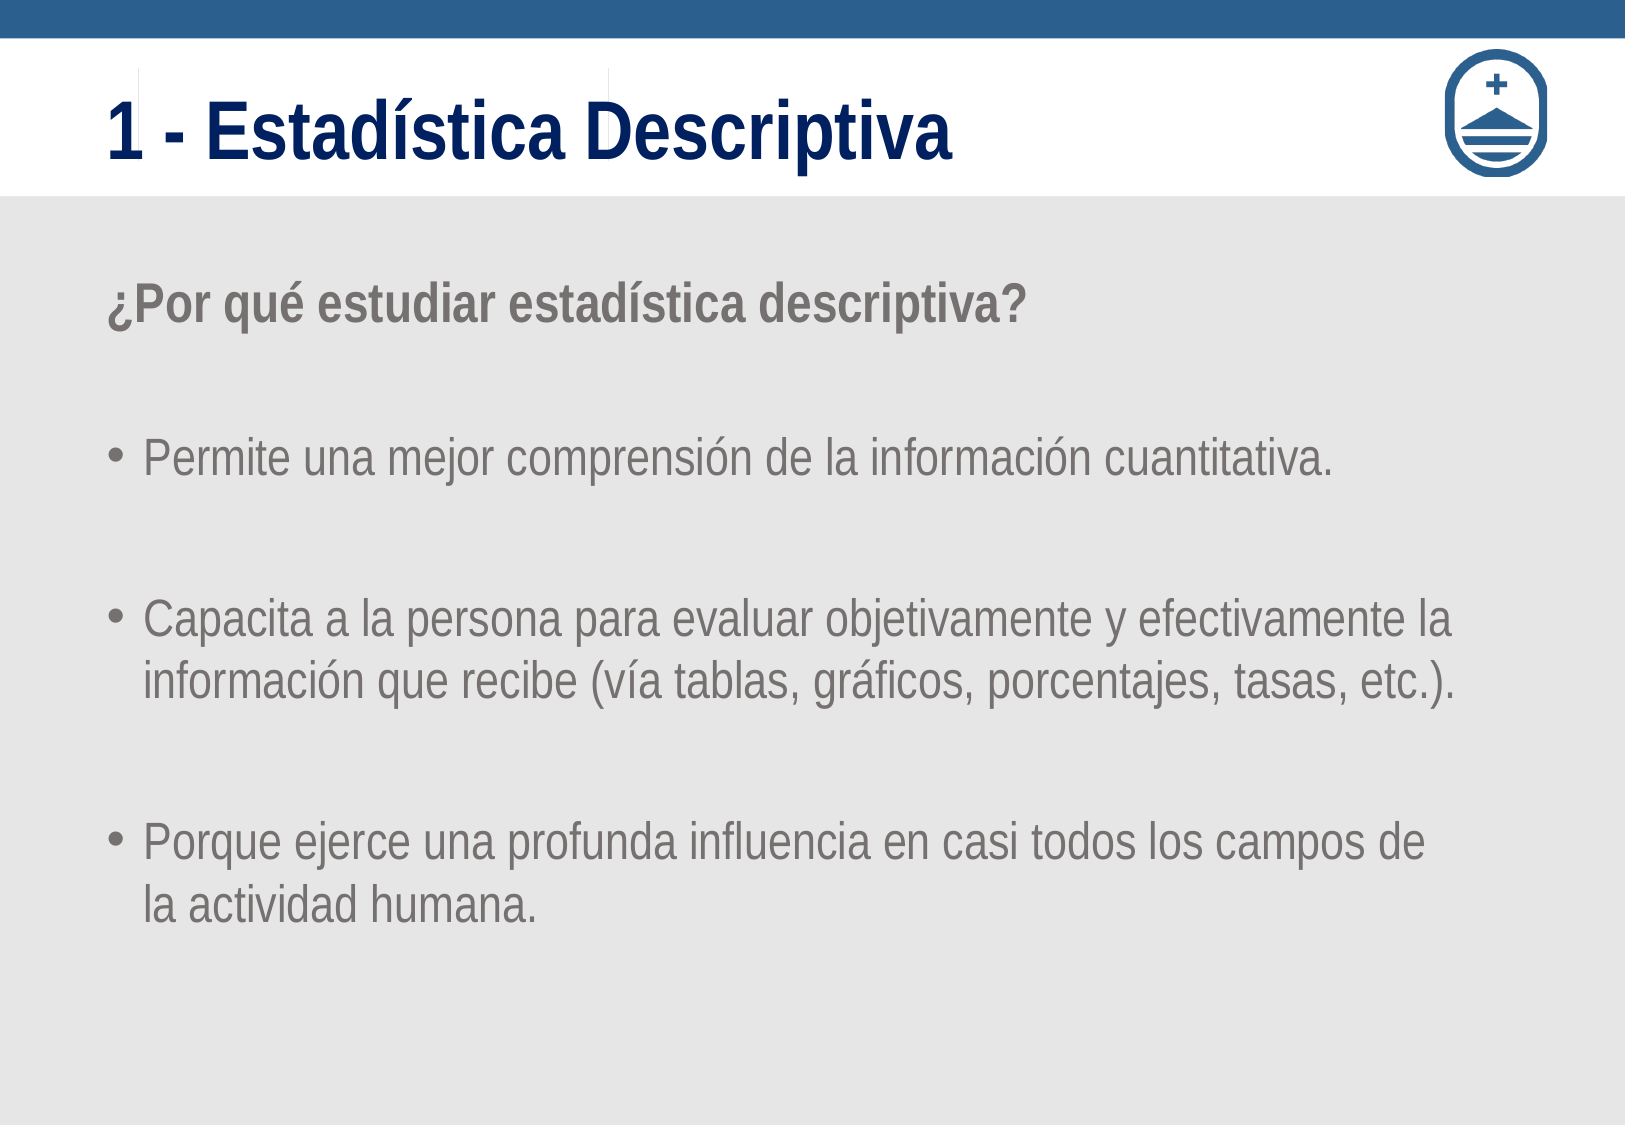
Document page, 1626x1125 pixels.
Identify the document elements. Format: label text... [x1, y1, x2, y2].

title 1 - Estadística Descriptiva [91, 73, 1247, 191]
list ¿Por qué estudiar estadística descriptiva? Permite una mejor comprensión de la información cuantitativa. Capacita a la persona para evaluar objetivamente y efectivamente la información que recibe (vía tablas, gráficos, porcentajes, tasas, etc.). Porque ejerce una profunda influencia en casi todos los campos de la actividad humana. [91, 267, 1482, 992]
